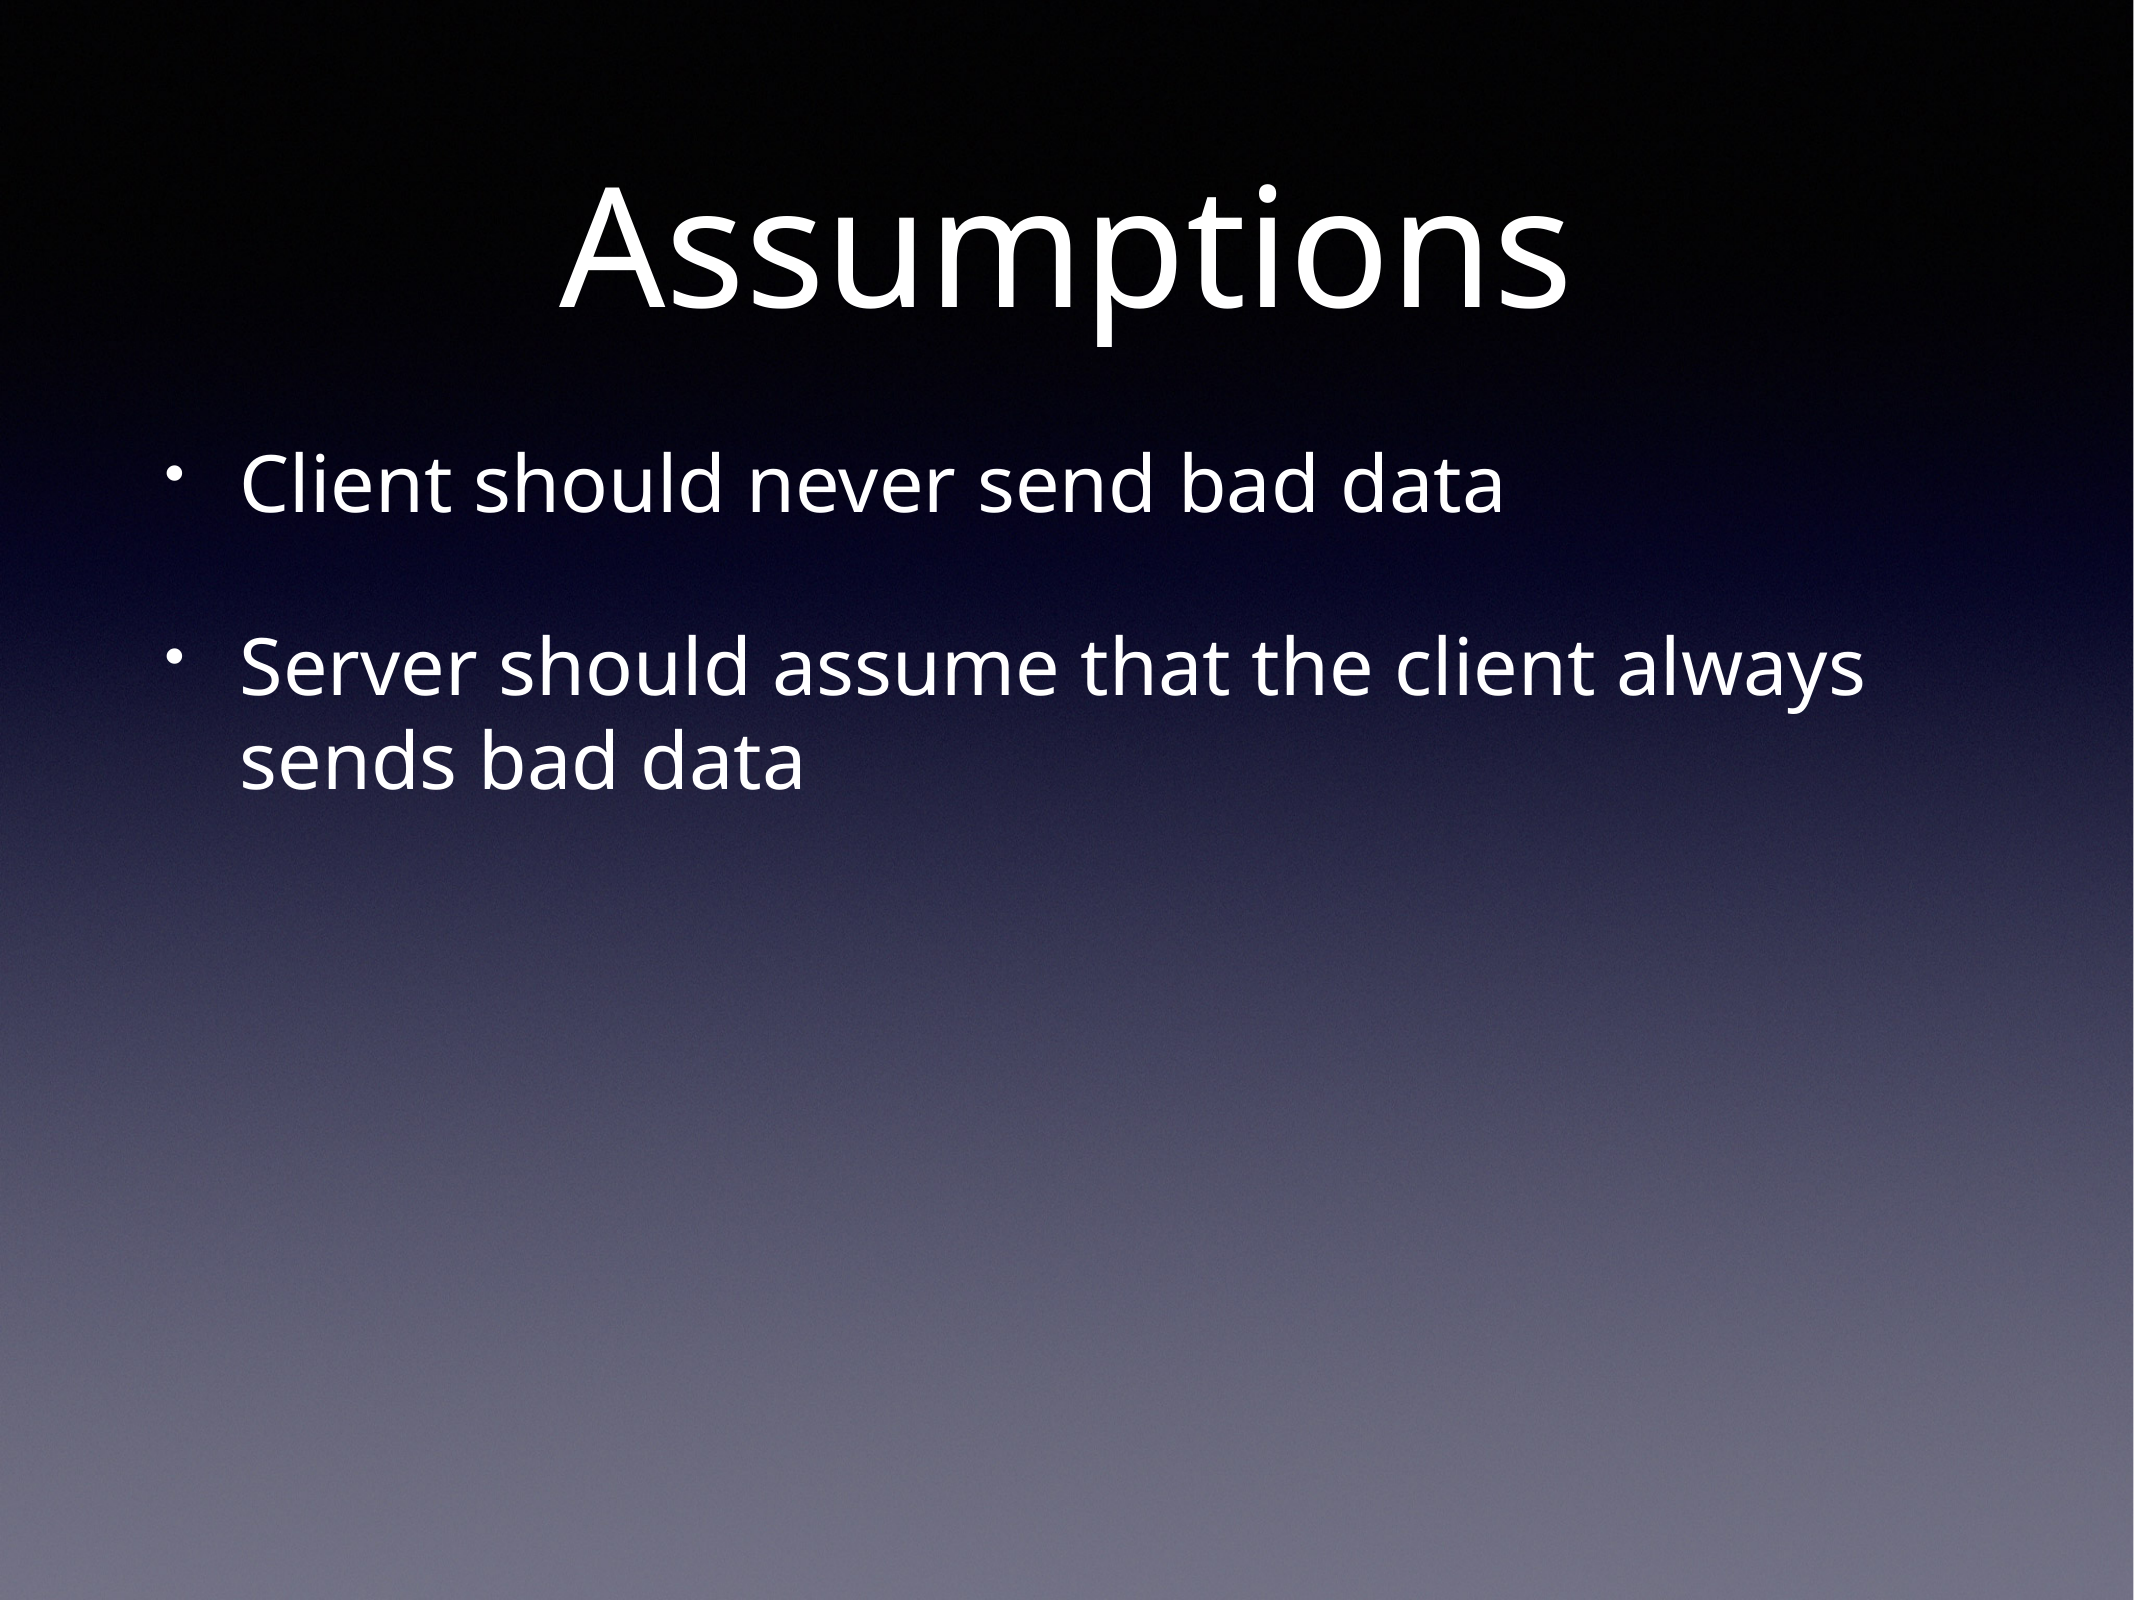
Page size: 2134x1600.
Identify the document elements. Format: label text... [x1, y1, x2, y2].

title Assumptions [155, 66, 1978, 416]
picture [0, 0, 2134, 1600]
list Client should never send bad data Server should assume that the client always sends bad data [155, 424, 1978, 1457]
